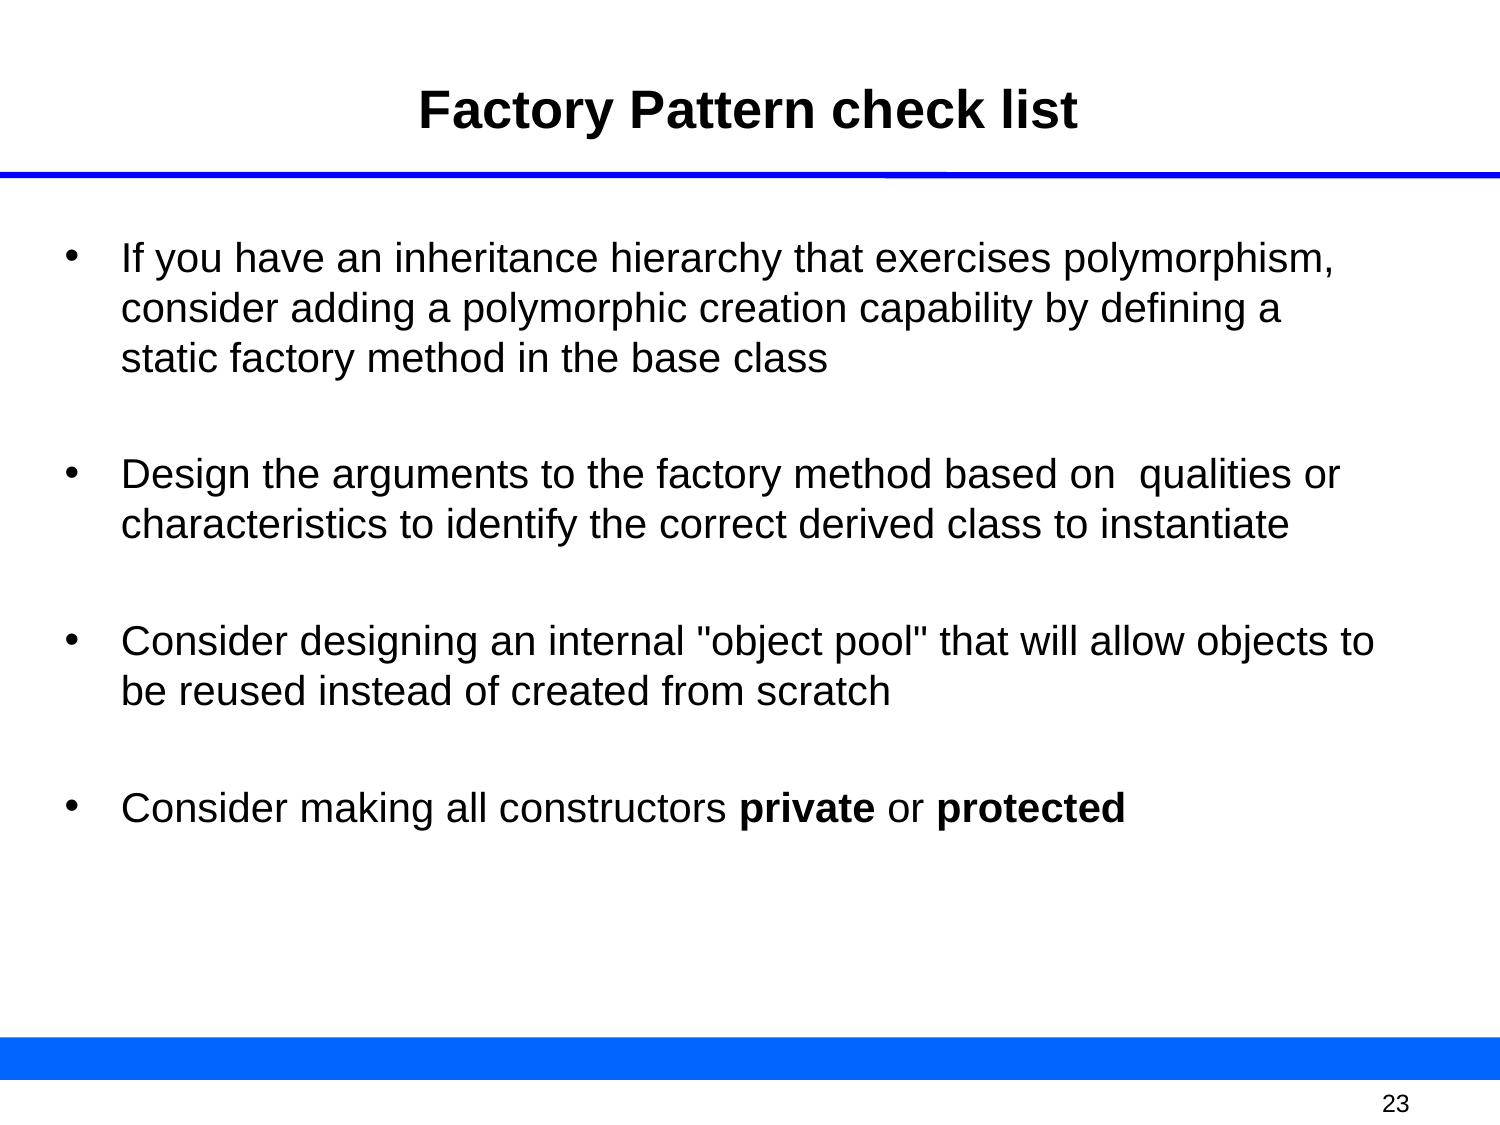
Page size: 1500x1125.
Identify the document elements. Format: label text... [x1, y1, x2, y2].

title Factory Pattern check list [99, 71, 1400, 217]
list If you have an inheritance hierarchy that exercises polymorphism, consider adding a polymorphic creation capability by defining a static factory method in the base class Design the arguments to the factory method based on qualities or characteristics to identify the correct derived class to instantiate Consider designing an internal "object pool" that will allow objects to be reused instead of created from scratch Consider making all constructors private or protected [62, 228, 1388, 849]
